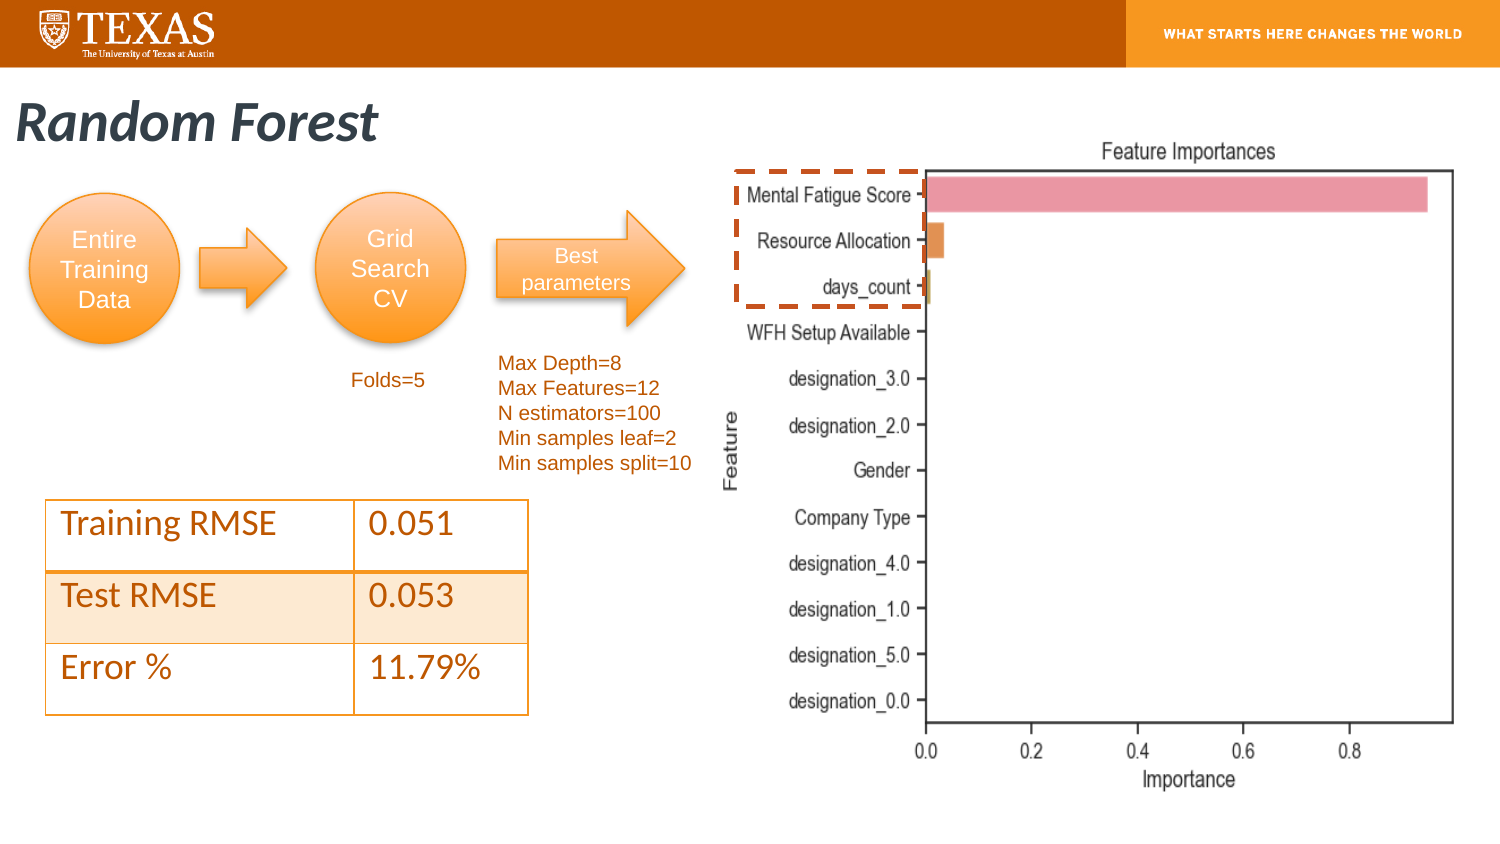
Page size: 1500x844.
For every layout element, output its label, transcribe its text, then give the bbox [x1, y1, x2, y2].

text_box Entire Training Data [28, 192, 181, 345]
table_cell Error % [46, 644, 353, 714]
text_box [199, 227, 288, 309]
text_box Grid Search CV [314, 191, 467, 344]
table_cell 0.053 [355, 574, 527, 643]
table_header 0.051 [355, 501, 527, 570]
text_box Best parameters [496, 209, 686, 327]
picture [0, 0, 1500, 844]
table_cell Test RMSE [46, 574, 353, 643]
text_box Max Depth=8 Max Features=12 N estimators=100 Min samples leaf=2 Min samples split=10 [482, 342, 706, 507]
text_box Folds=5 [335, 359, 446, 400]
text_box Random Forest [0, 48, 1350, 189]
table_header Training RMSE [46, 501, 353, 570]
table_cell 11.79% [355, 644, 527, 714]
